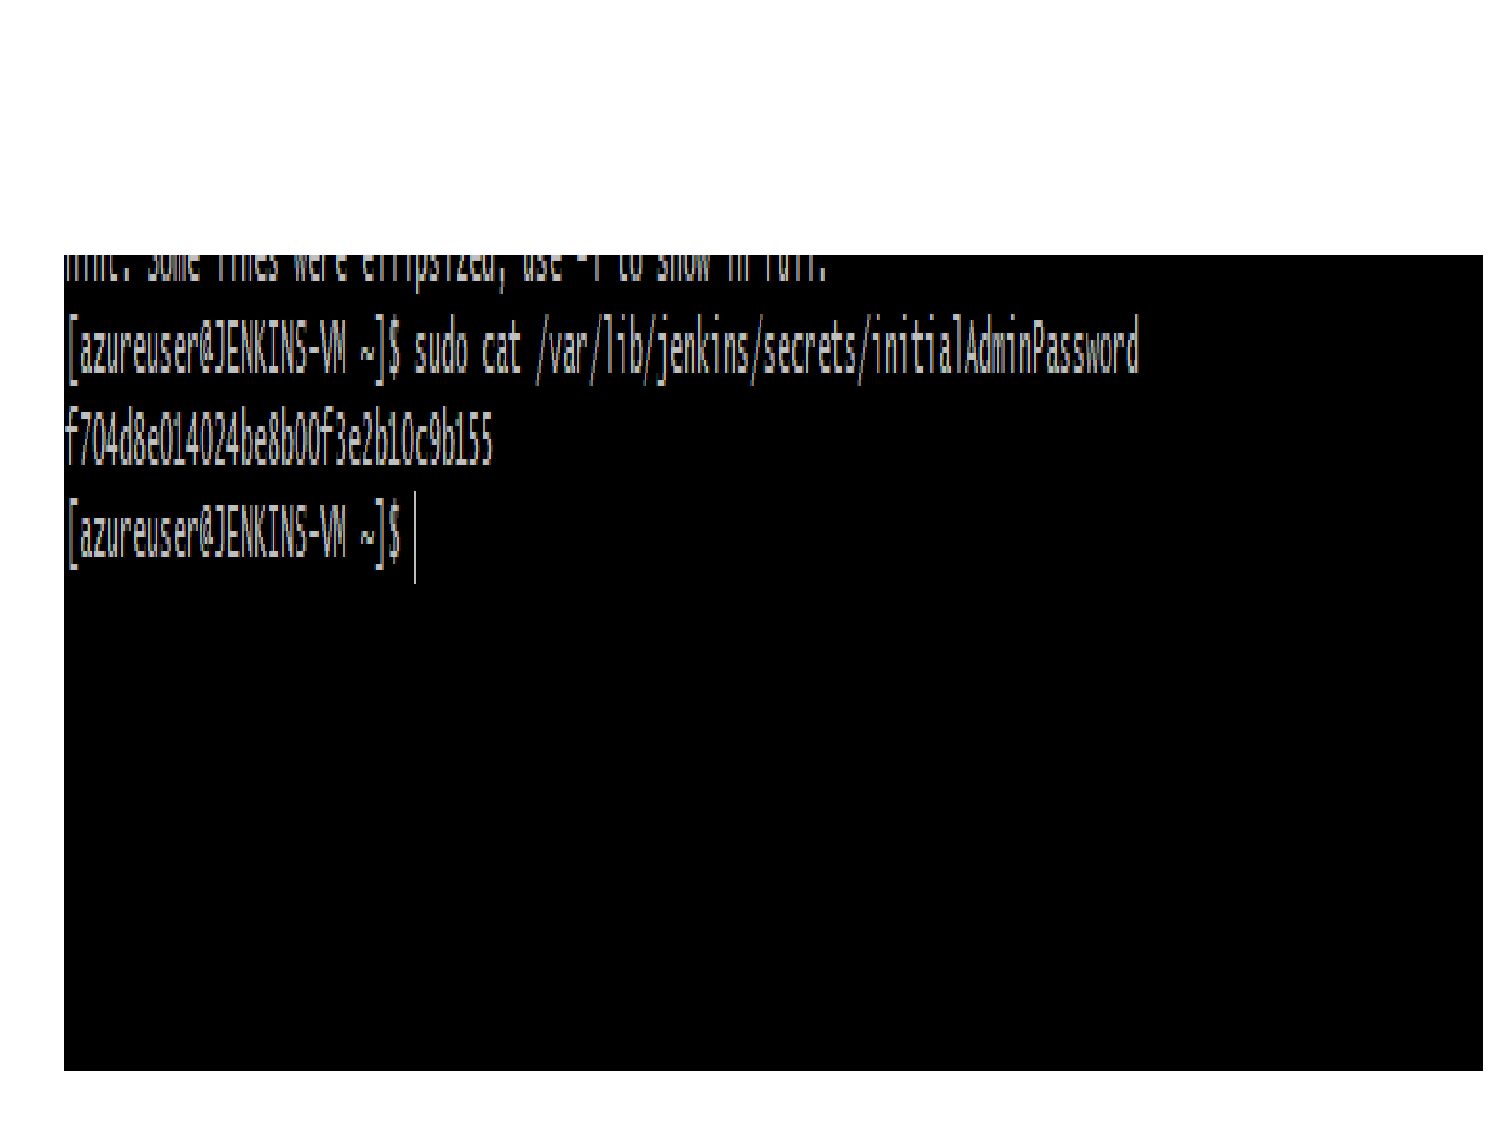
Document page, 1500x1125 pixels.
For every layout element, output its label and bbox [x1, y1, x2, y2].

picture [64, 255, 1483, 1071]
